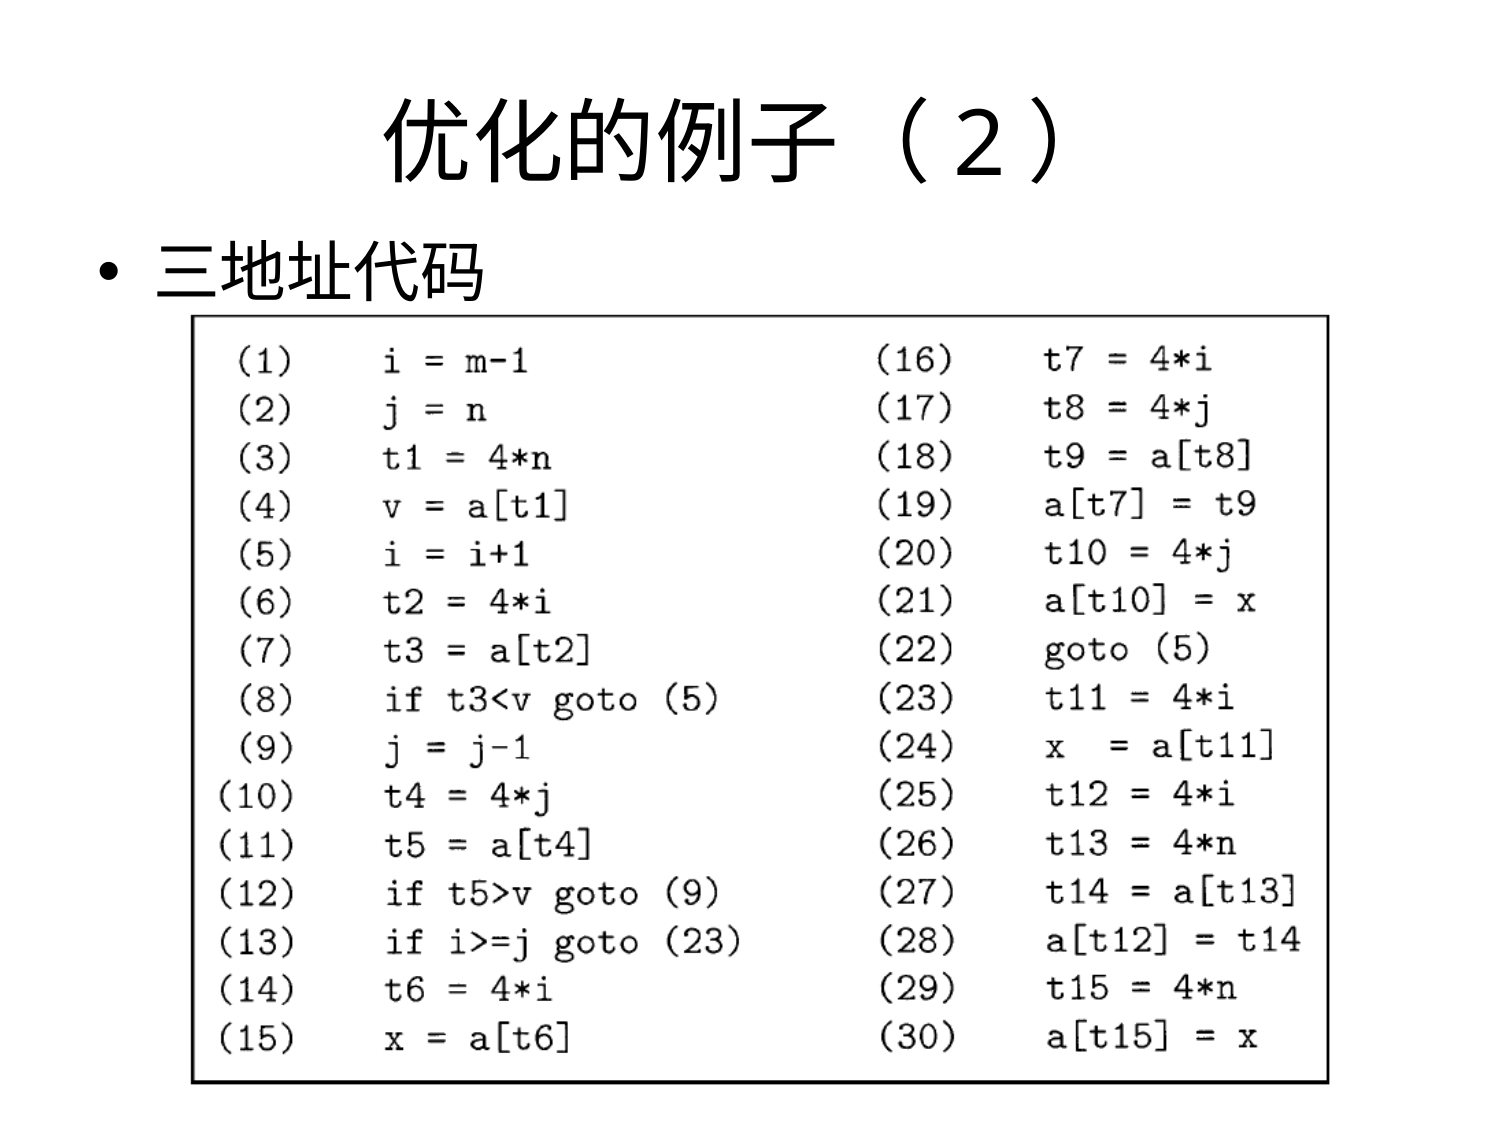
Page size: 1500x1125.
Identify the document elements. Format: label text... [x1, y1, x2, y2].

title 优化的例子（2） [75, 45, 1425, 233]
picture [187, 310, 1335, 1090]
list 三地址代码 [82, 222, 1432, 329]
